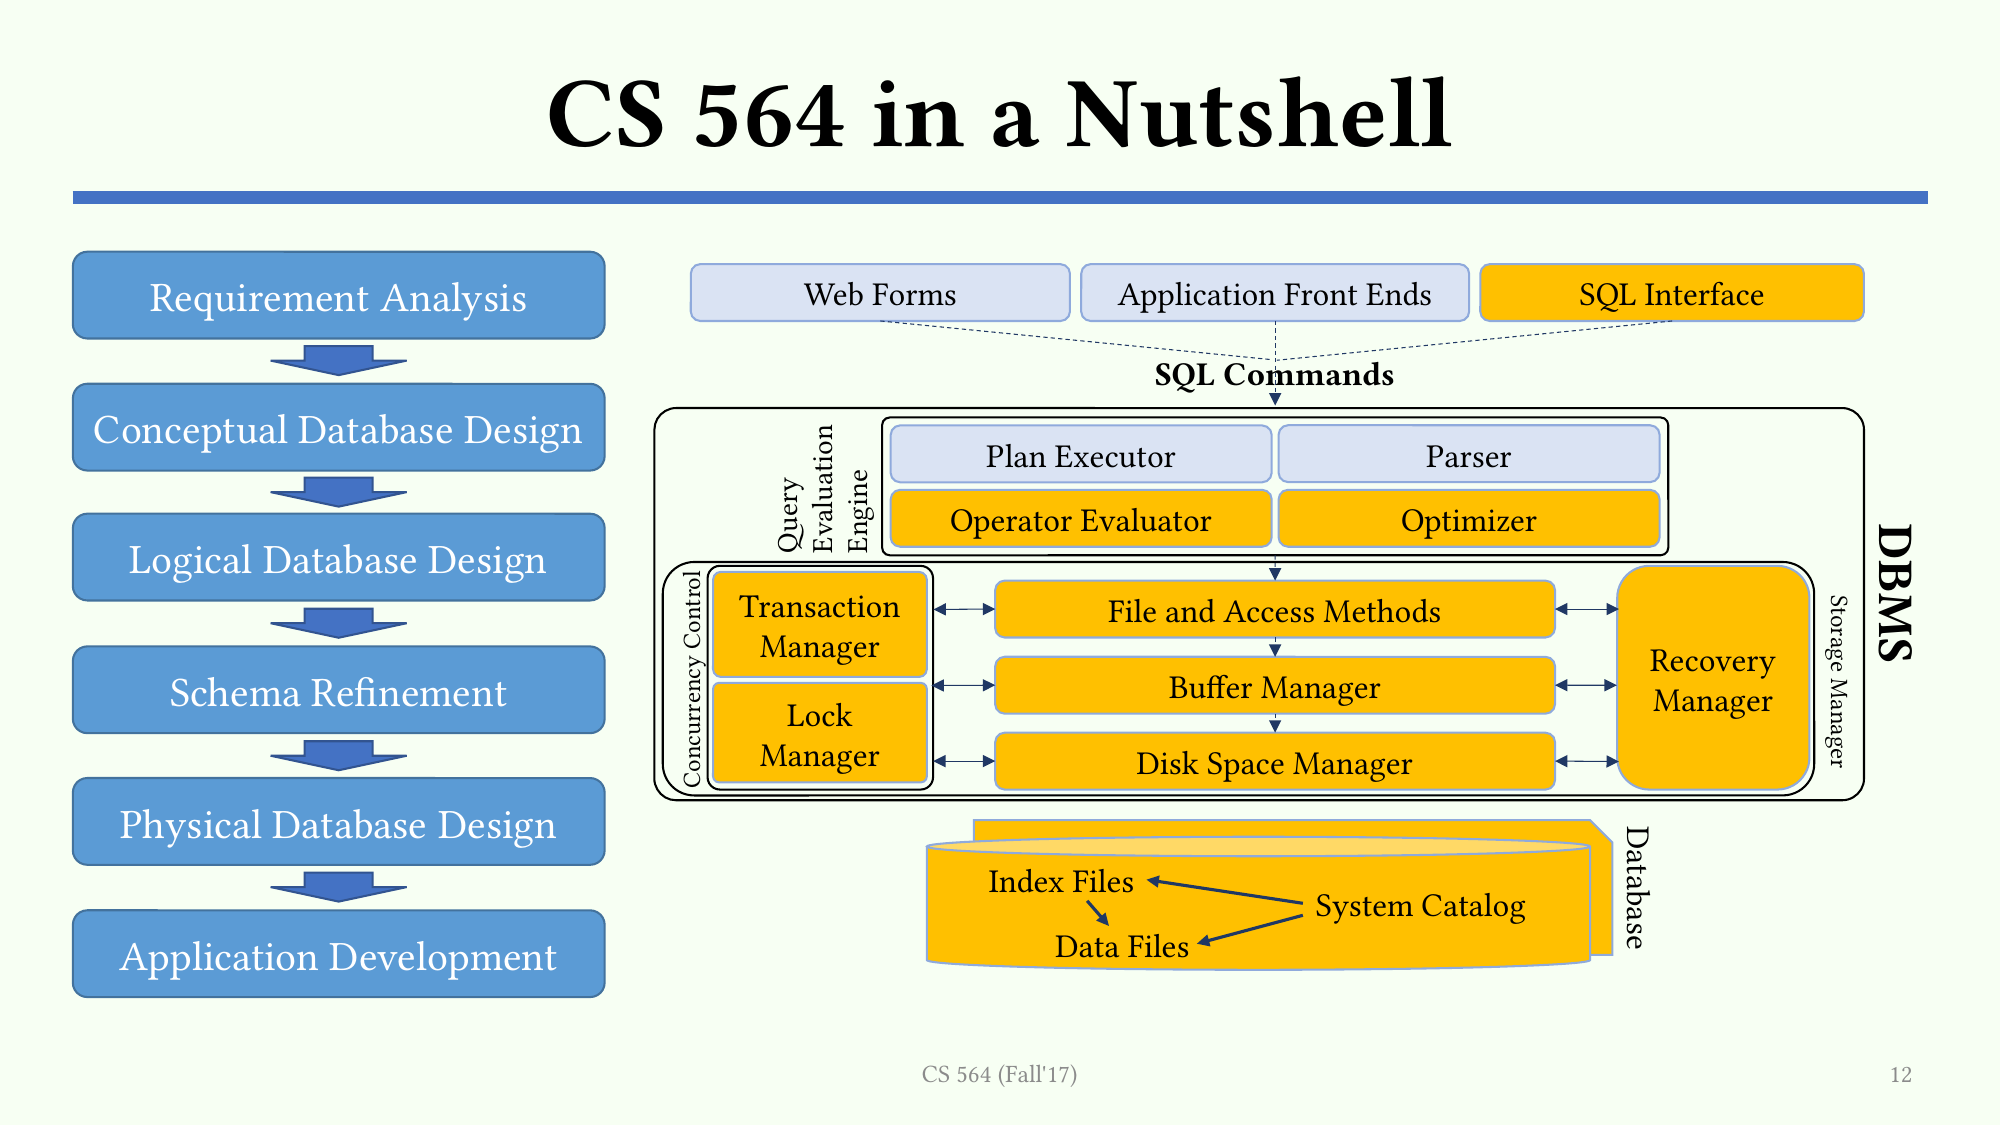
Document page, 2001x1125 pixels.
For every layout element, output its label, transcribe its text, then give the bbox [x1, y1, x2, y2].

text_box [654, 264, 1928, 973]
slide_number 12 [1412, 1042, 1928, 1103]
title CS 564 in a Nutshell [72, 35, 1928, 194]
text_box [72, 251, 605, 998]
footer CS 564 (Fall'17) [662, 1042, 1338, 1103]
